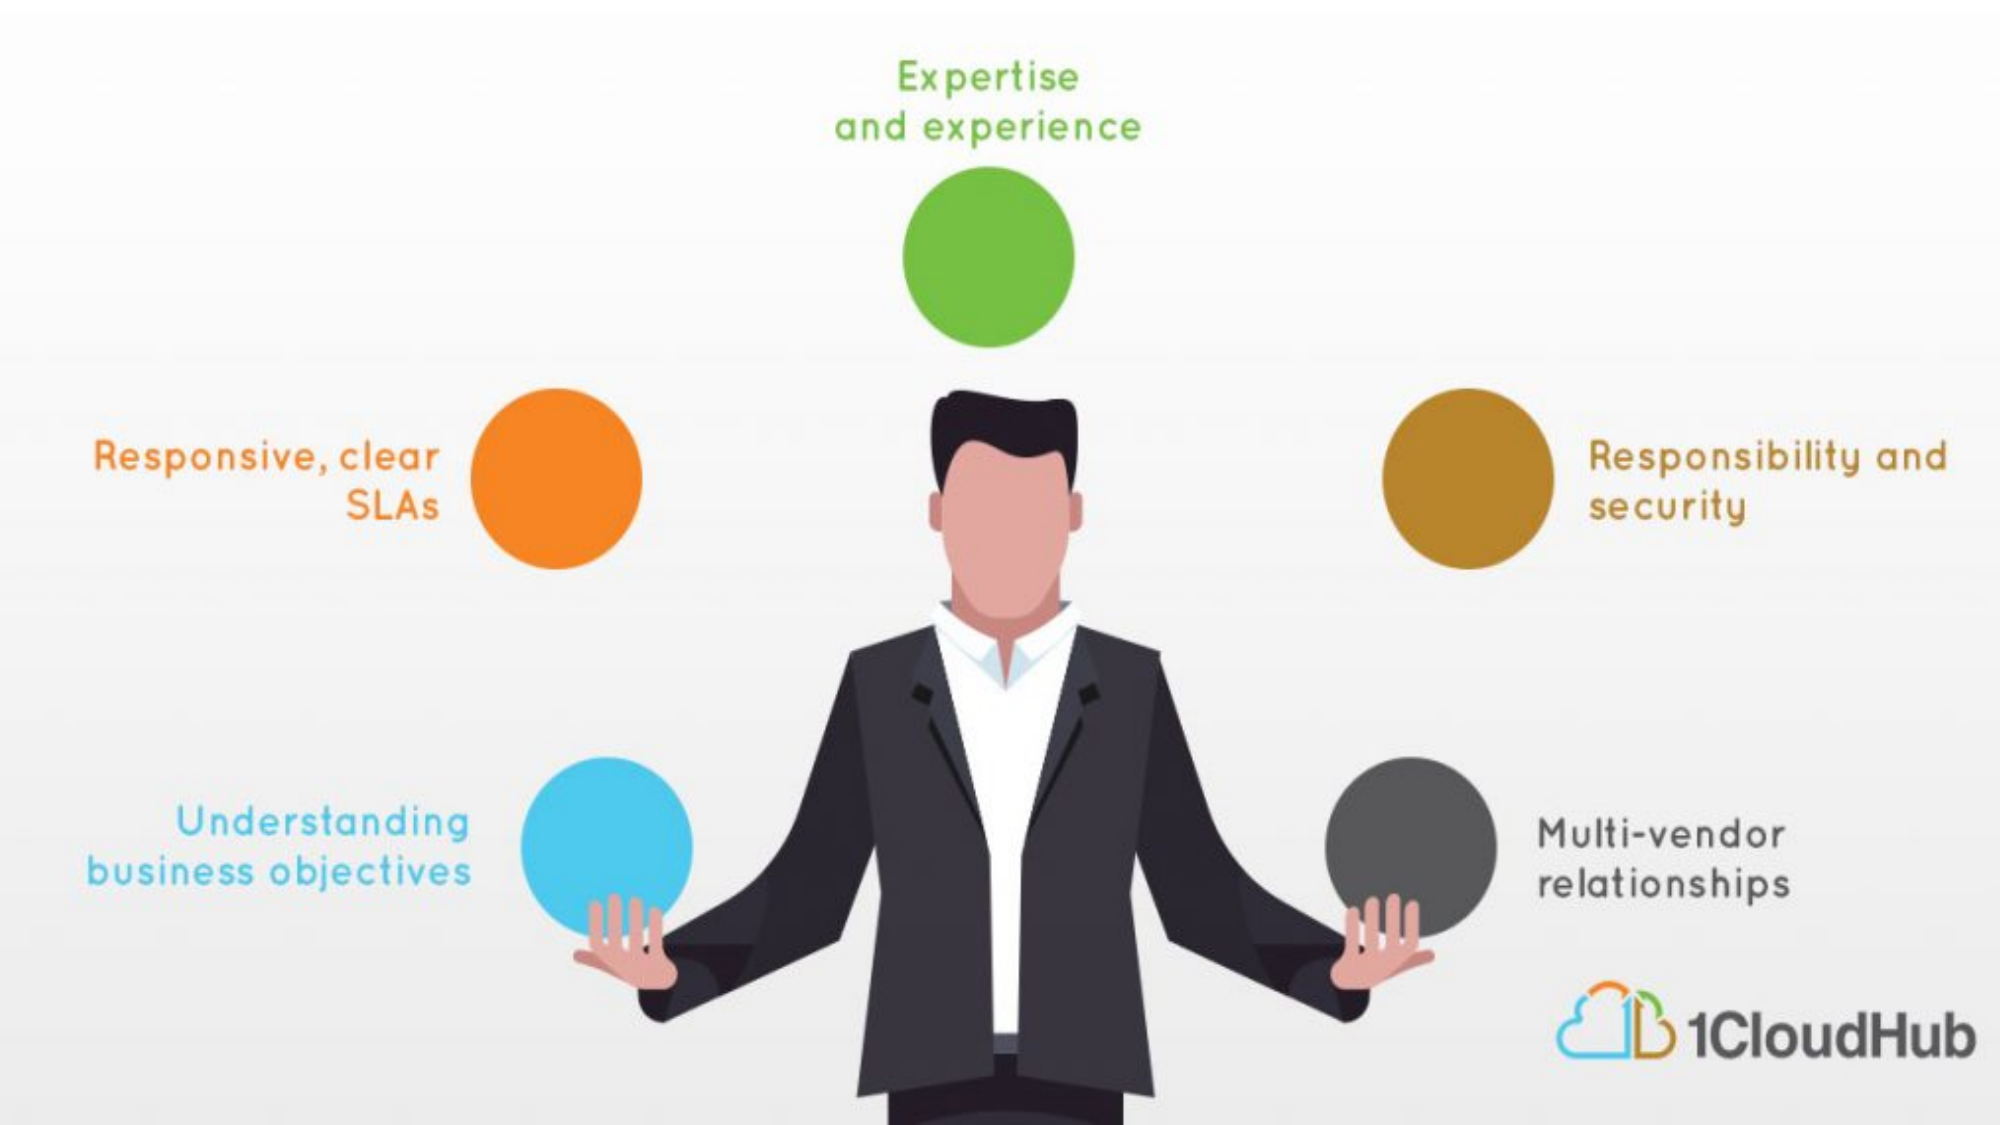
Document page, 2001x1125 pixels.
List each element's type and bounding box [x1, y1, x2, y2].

list [0, 13, 2000, 1125]
